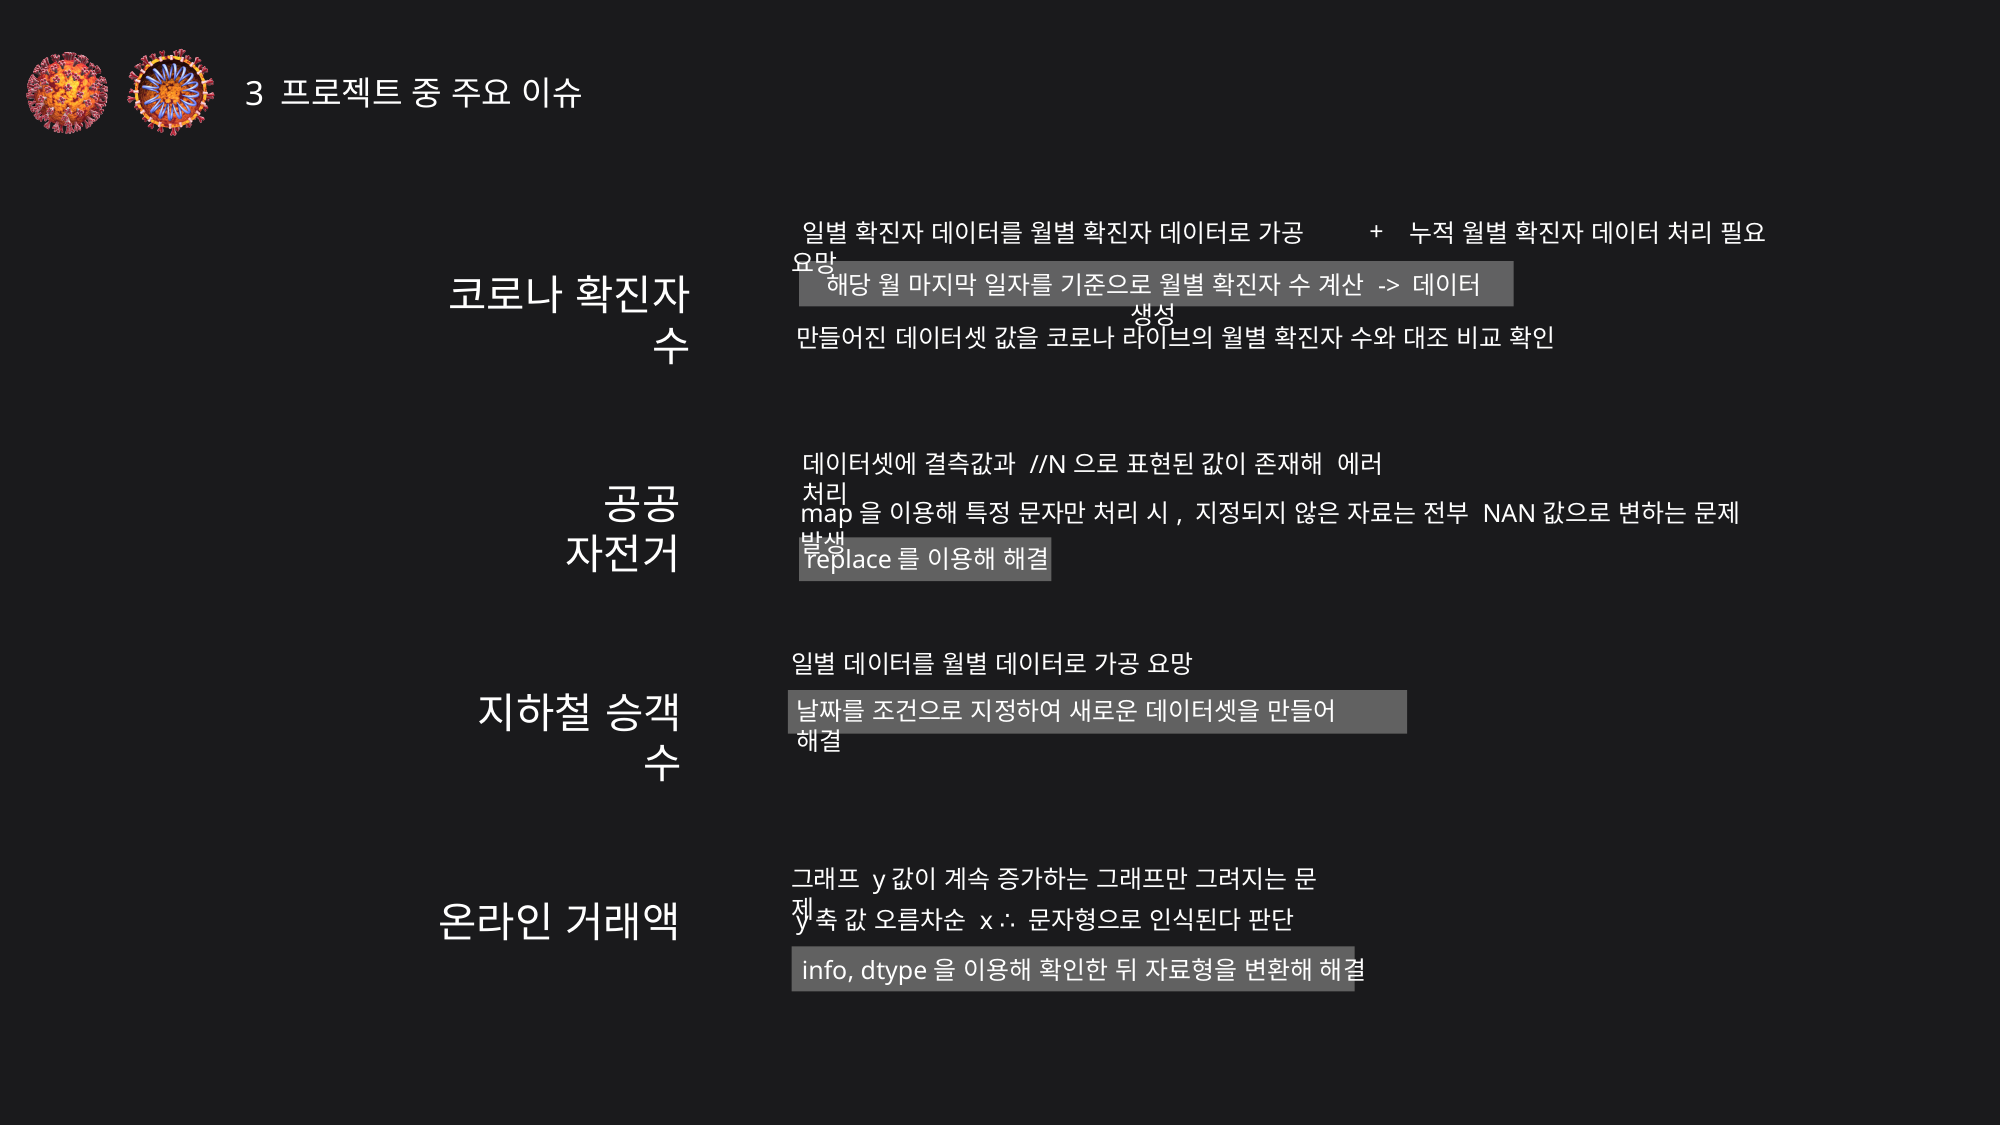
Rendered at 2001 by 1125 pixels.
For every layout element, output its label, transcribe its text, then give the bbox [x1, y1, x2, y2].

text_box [385, 208, 1784, 993]
text_box 3 프로젝트 중 주요 이슈 [230, 64, 598, 120]
picture [19, 40, 222, 145]
